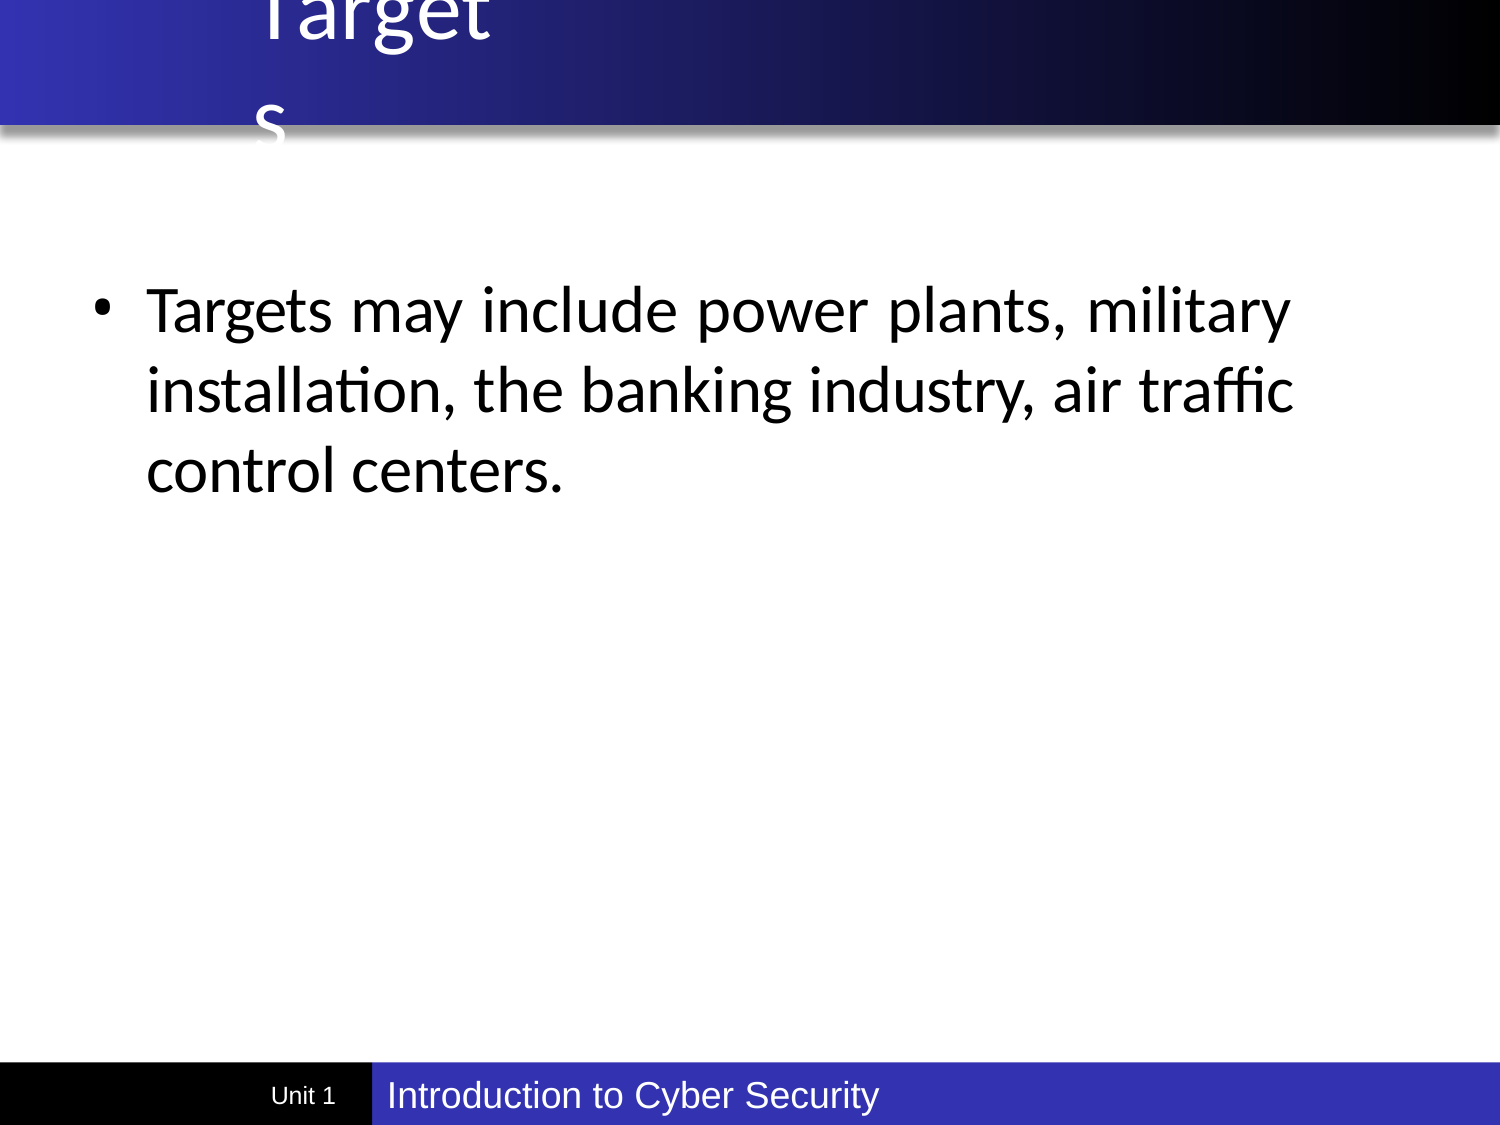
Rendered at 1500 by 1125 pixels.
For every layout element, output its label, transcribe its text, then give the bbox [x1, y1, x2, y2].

title Targets [249, 0, 521, 169]
text_box Targets may include power plants, military installation, the banking industry, air traffic control centers. [87, 263, 1311, 506]
